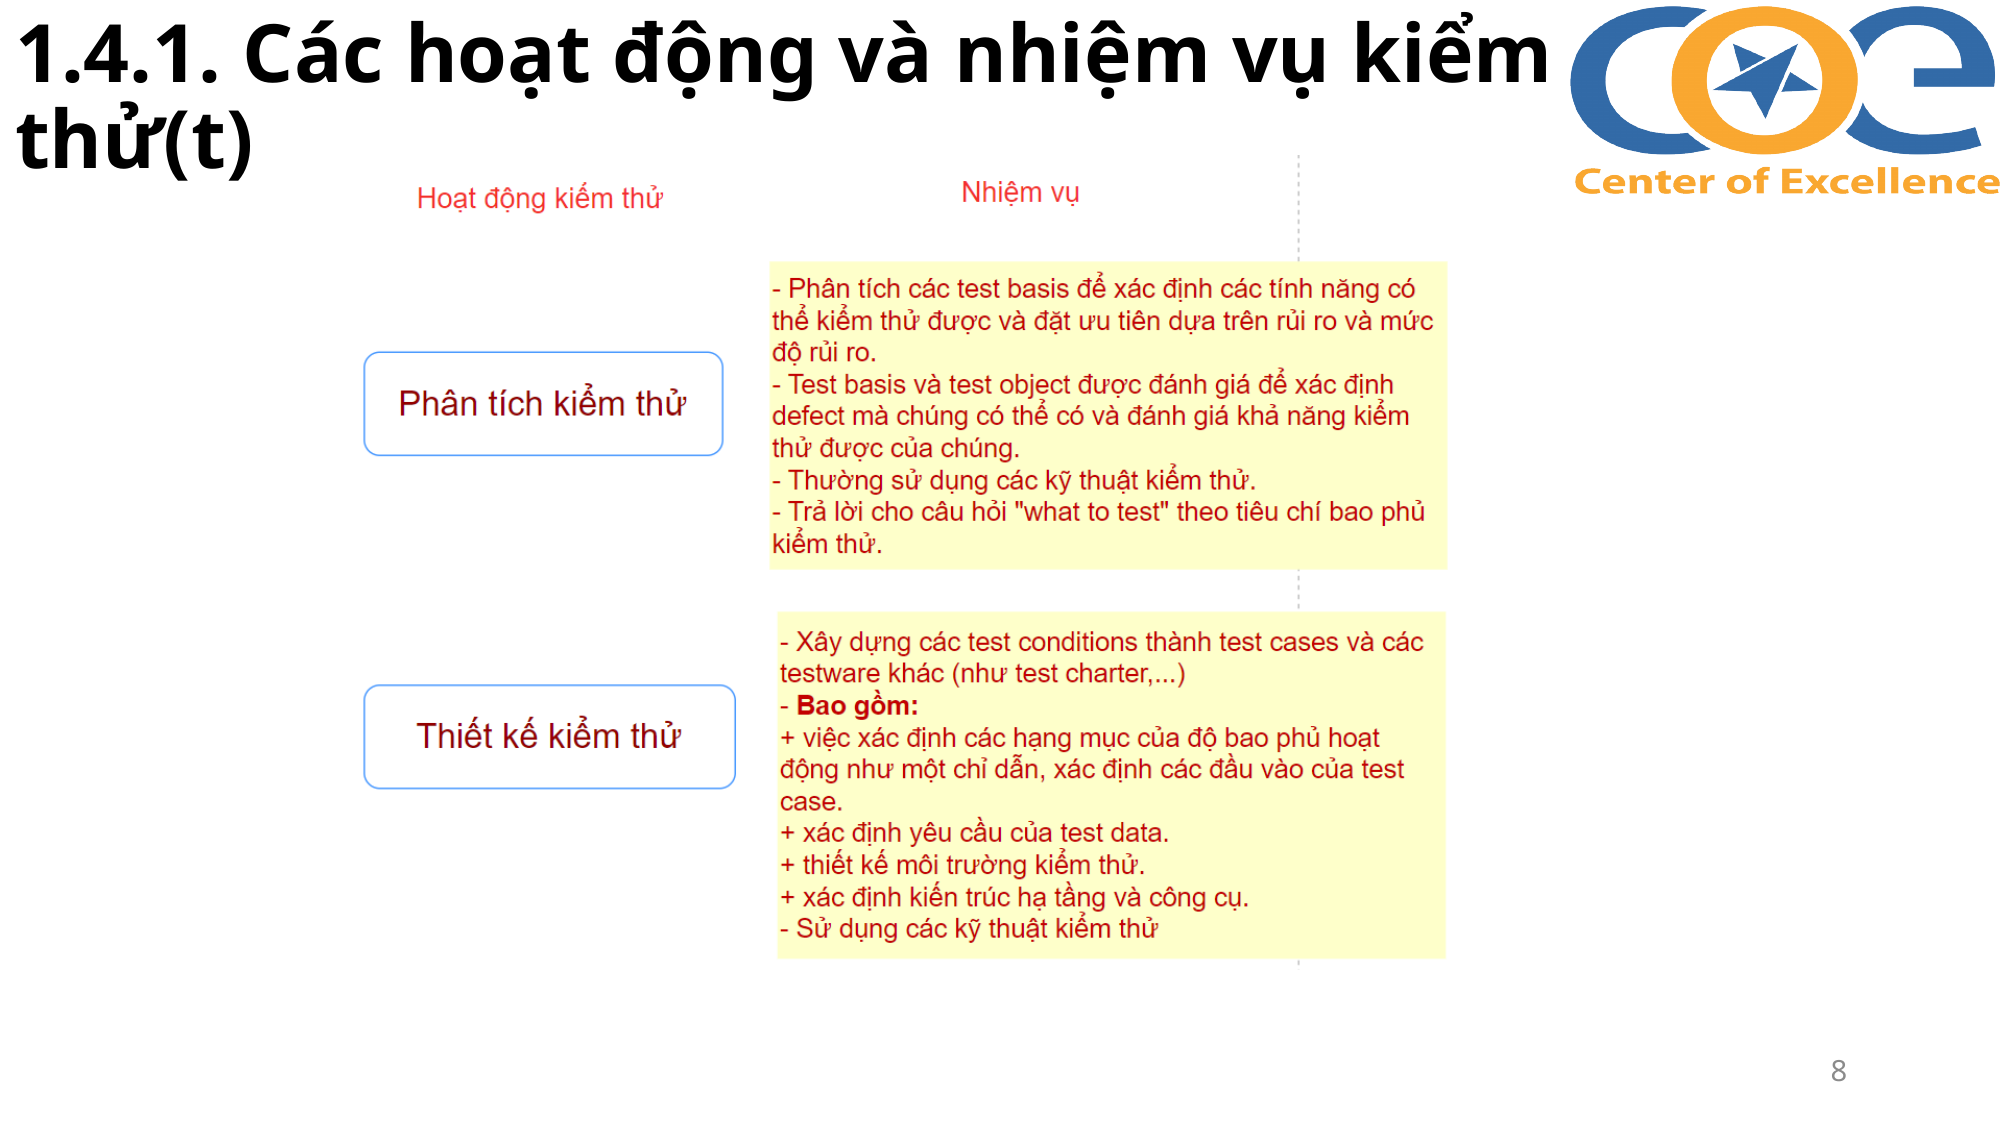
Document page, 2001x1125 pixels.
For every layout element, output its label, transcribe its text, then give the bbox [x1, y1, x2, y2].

picture [327, 155, 1480, 970]
title 1.4.1. Các hoạt động và nhiệm vụ kiểm thử(t) [0, 5, 1725, 194]
picture [1570, 6, 2000, 194]
slide_number 8 [1412, 1042, 1863, 1103]
